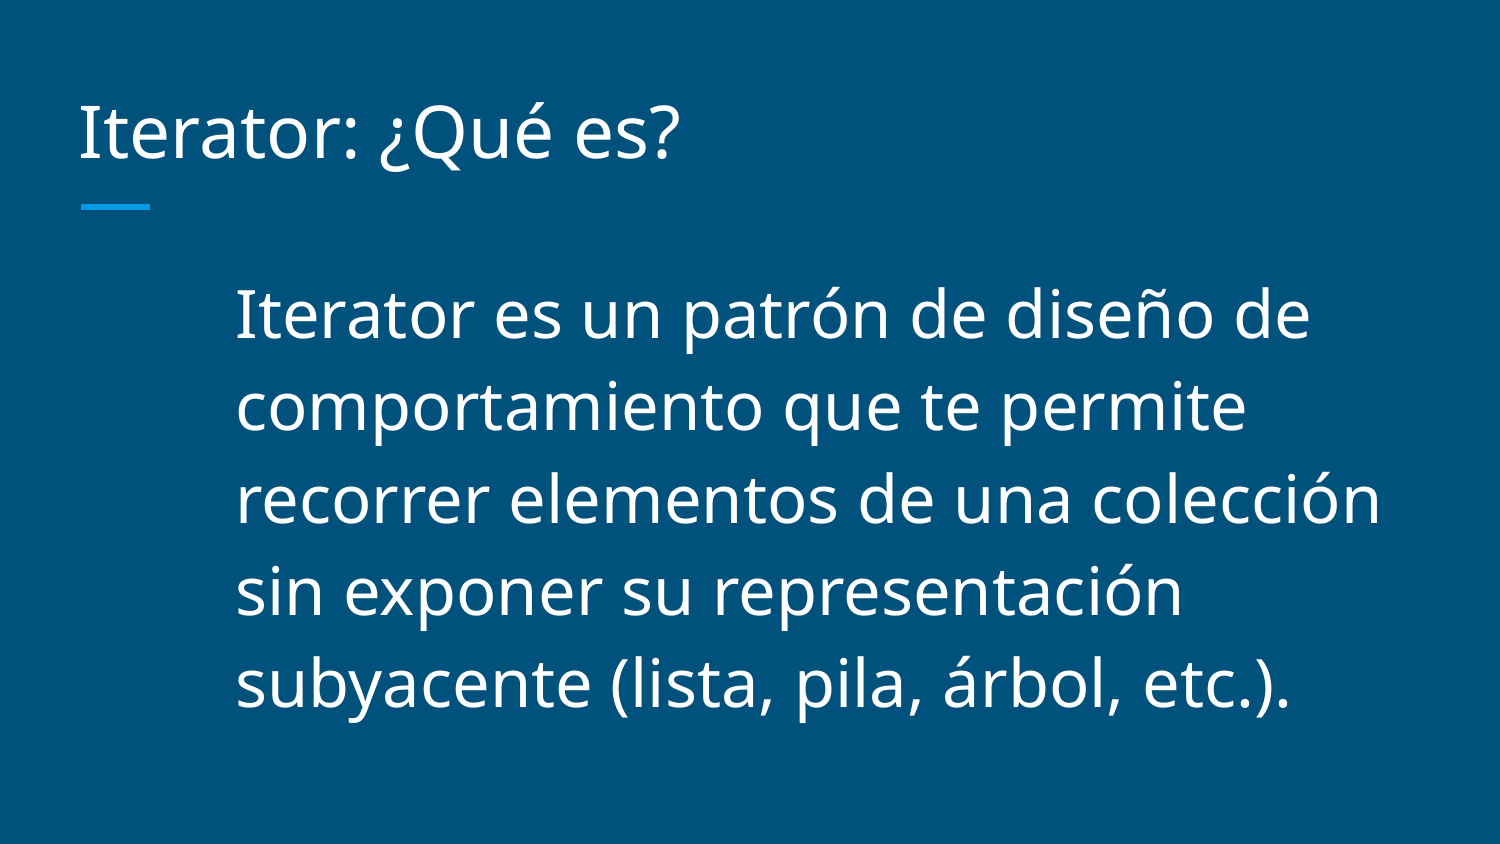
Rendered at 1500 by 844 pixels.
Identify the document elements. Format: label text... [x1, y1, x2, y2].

list Iterator es un patrón de diseño de comportamiento que te permite recorrer elementos de una colección sin exponer su representación subyacente (lista, pila, árbol, etc.). [63, 244, 1437, 750]
title Iterator: ¿Qué es? [63, 75, 1437, 188]
